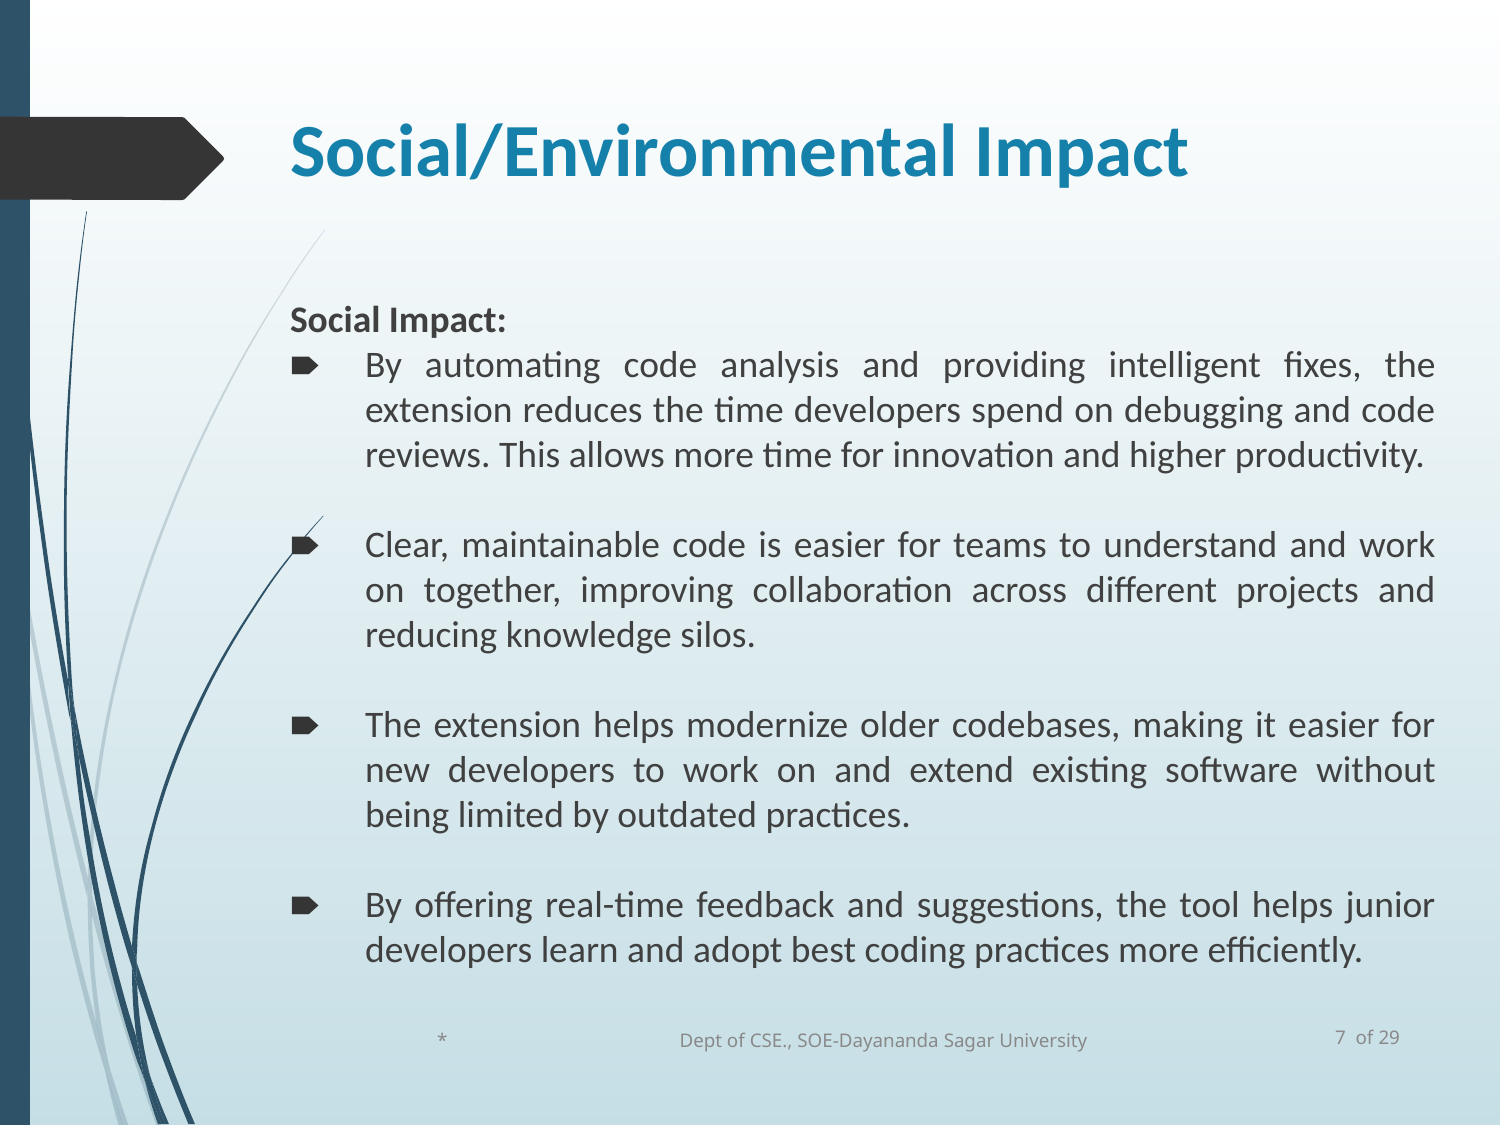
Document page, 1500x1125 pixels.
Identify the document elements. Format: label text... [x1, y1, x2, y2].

title Social/Environmental Impact [275, 94, 1356, 217]
text_box * [318, 1009, 463, 1071]
text_box Dept of CSE., SOE-Dayananda Sagar University [462, 1009, 1304, 1070]
list Social Impact: By automating code analysis and providing intelligent fixes, the extension reduces the time developers spend on debugging and code reviews. This allows more time for innovation and higher productivity. Clear, maintainable code is easier for teams to understand and work on together, improving collaboration across different projects and reducing knowledge silos. The extension helps modernize older codebases, making it easier for new developers to work on and extend existing software without being limited by outdated practices. By offering real-time feedback and suggestions, the tool helps junior developers learn and adopt best coding practices more efficiently. [275, 287, 1452, 975]
slide_number 7 of 29 [1303, 1007, 1432, 1068]
